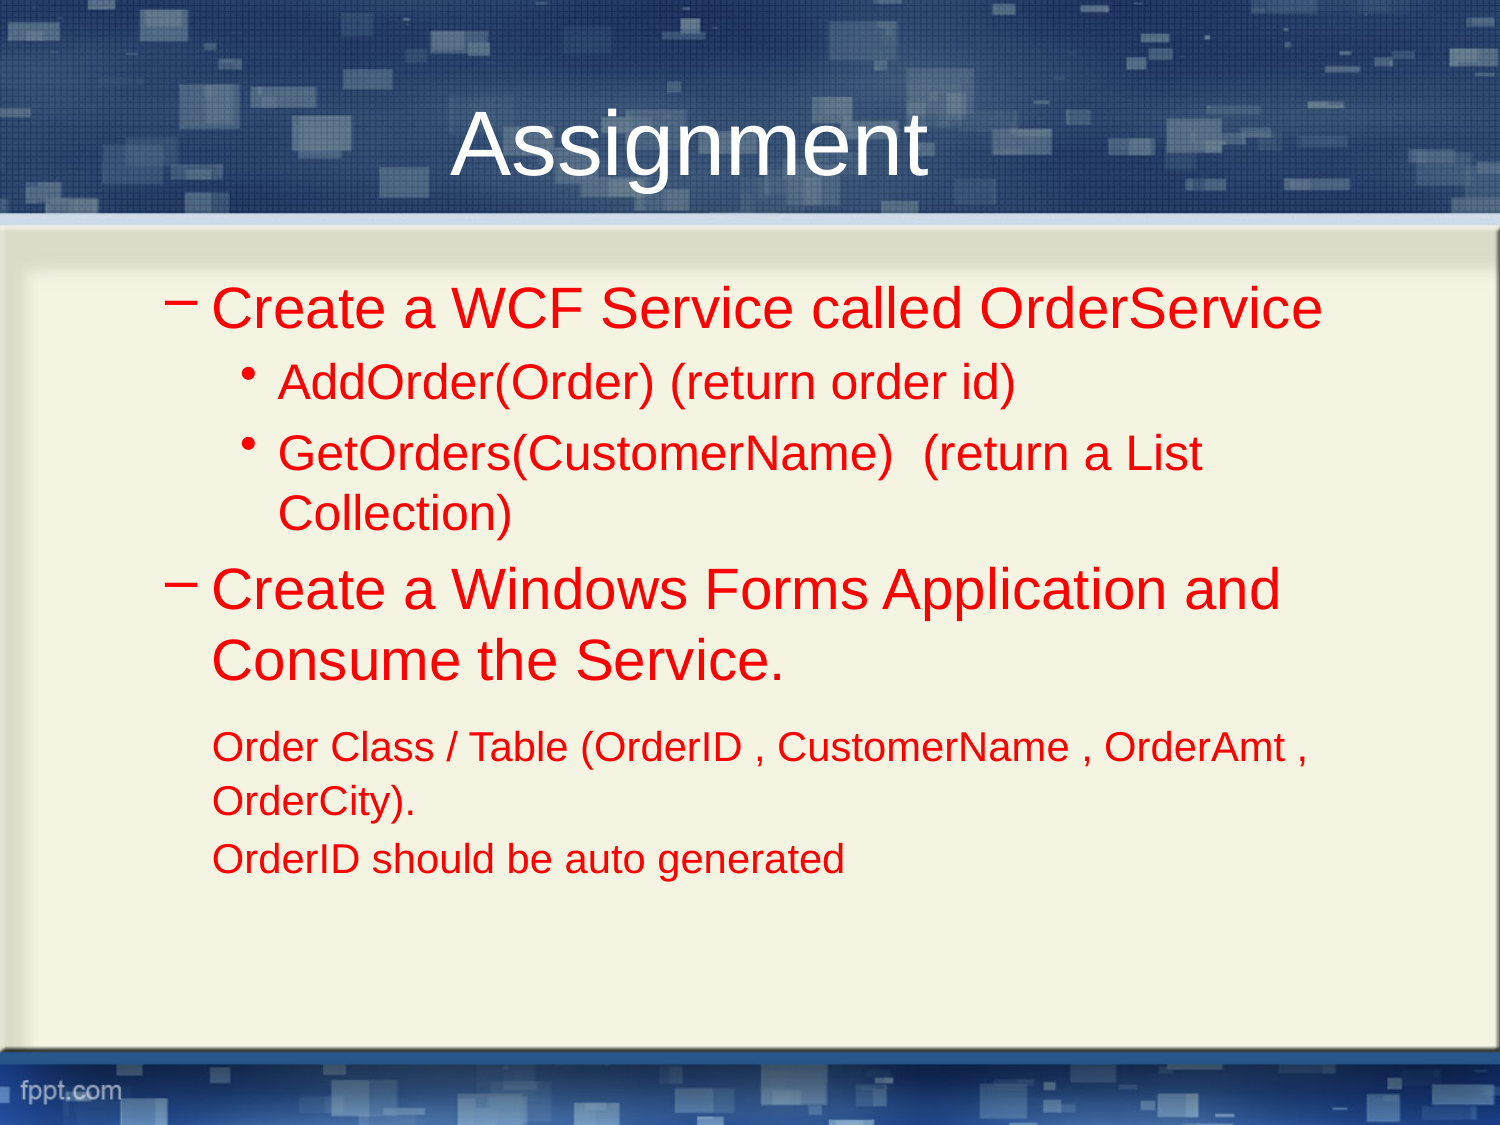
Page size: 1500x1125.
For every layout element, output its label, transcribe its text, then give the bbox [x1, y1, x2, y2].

title Assignment [74, 44, 1426, 233]
list Create a WCF Service called OrderService AddOrder(Order) (return order id) GetOrders(CustomerName) (return a List Collection) Create a Windows Forms Application and Consume the Service. Order Class / Table (OrderID , CustomerName , OrderAmt , OrderCity). OrderID should be auto generated [74, 262, 1426, 1006]
picture [0, 0, 1500, 1125]
